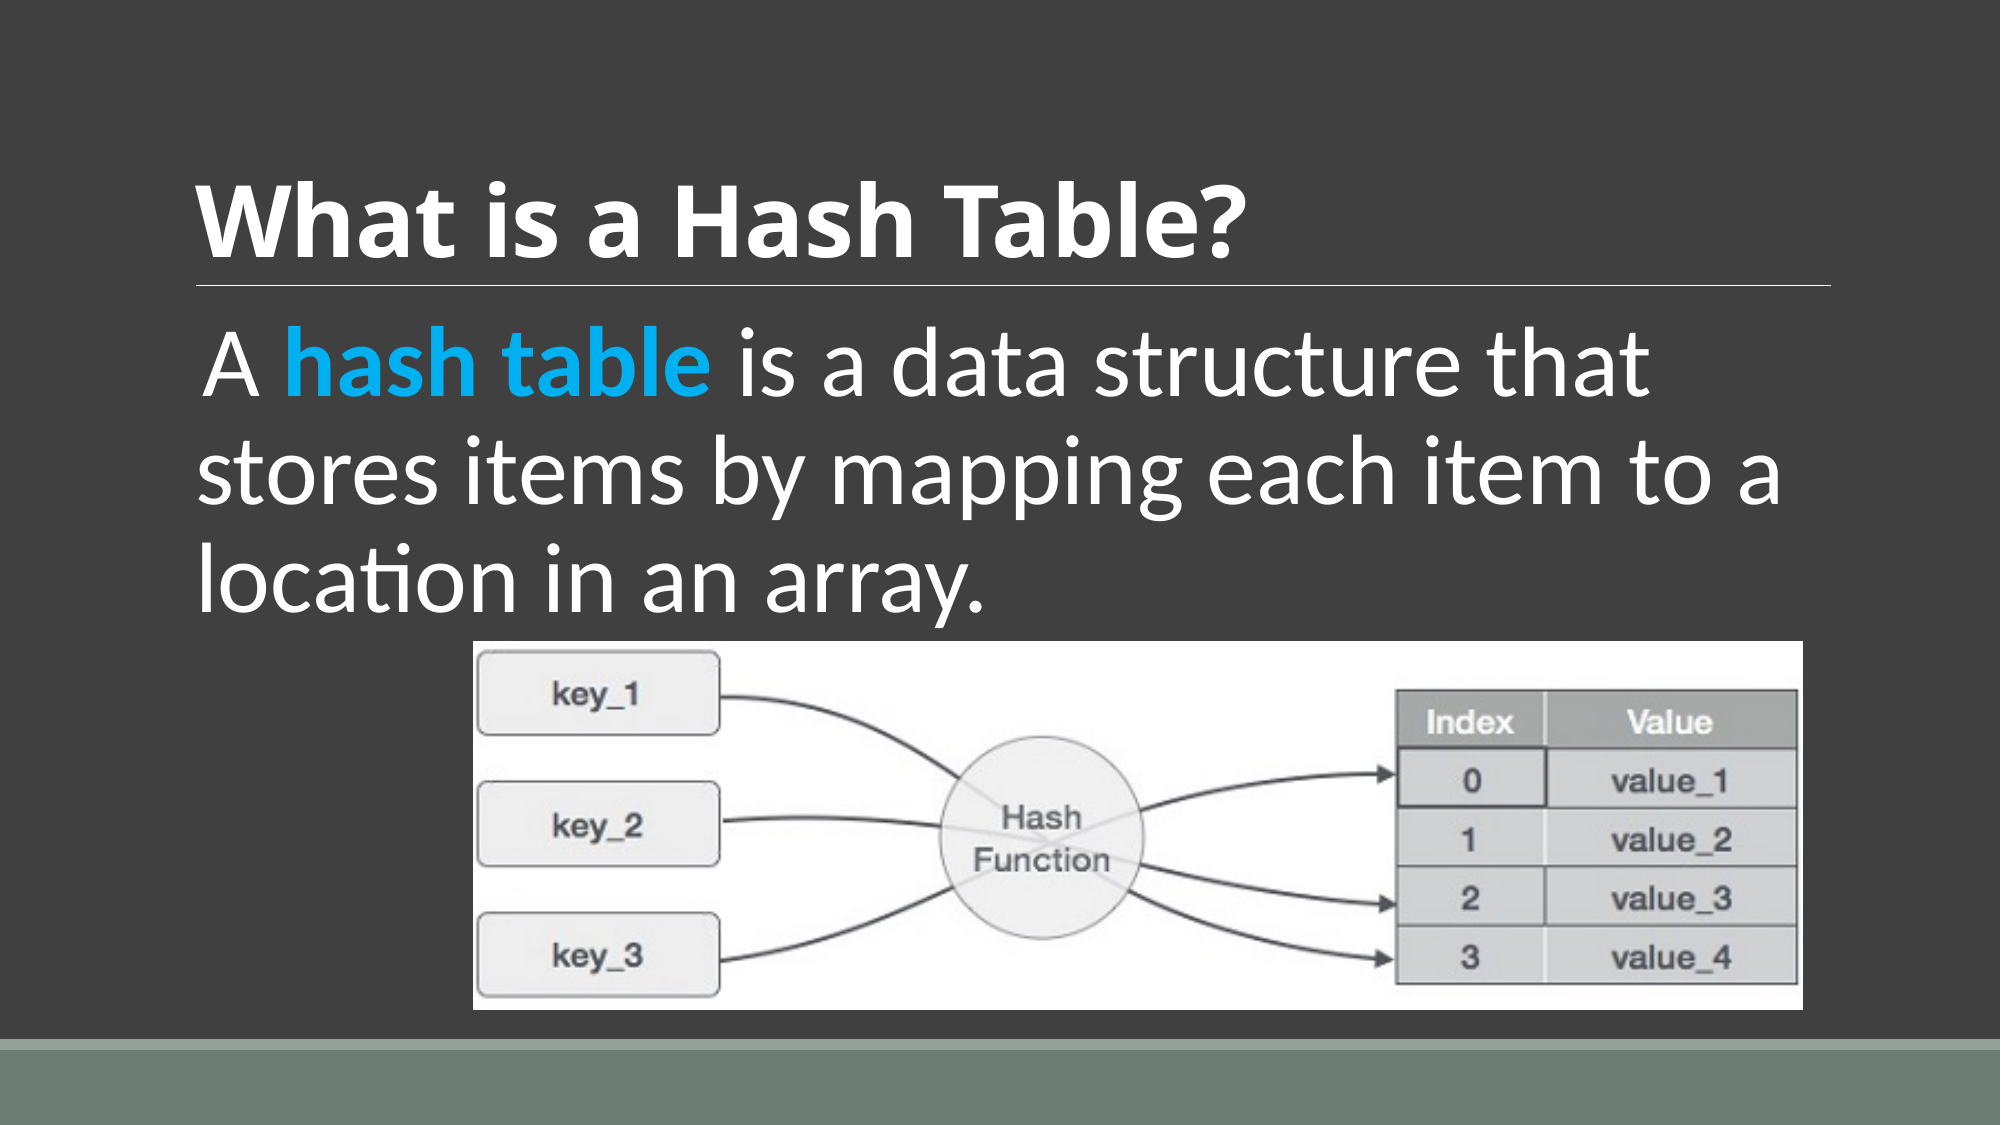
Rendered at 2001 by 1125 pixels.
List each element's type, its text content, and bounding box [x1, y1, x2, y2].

list A hash table is a data structure that stores items by mapping each item to a location in an array. [180, 302, 1830, 963]
picture [472, 641, 1803, 1011]
title What is a Hash Table? [180, 47, 1830, 285]
